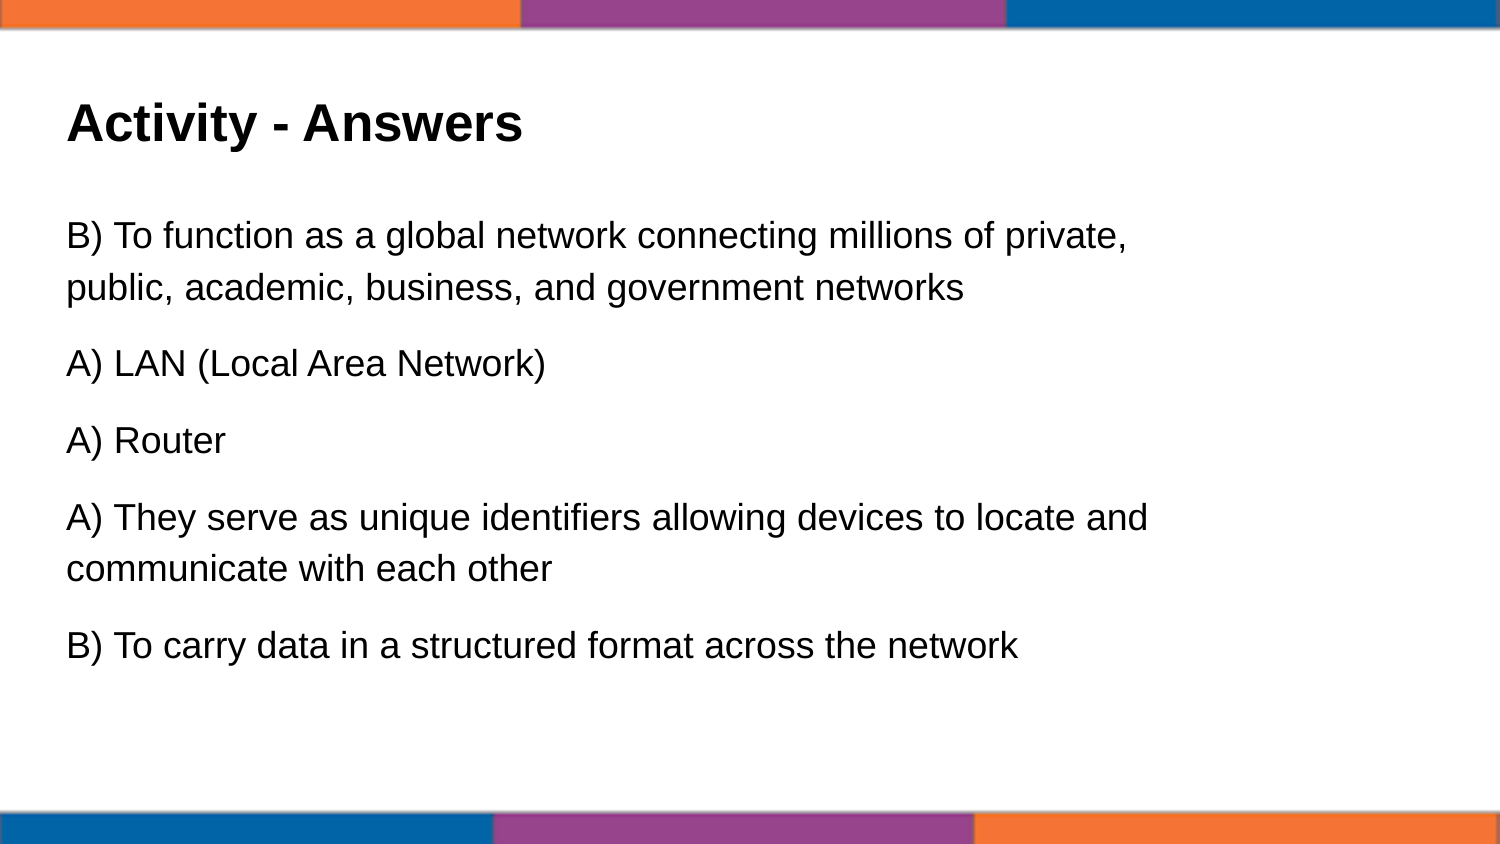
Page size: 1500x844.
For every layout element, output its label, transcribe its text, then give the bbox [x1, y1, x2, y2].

picture [0, 0, 1500, 844]
list B) To function as a global network connecting millions of private, public, academic, business, and government networks A) LAN (Local Area Network) A) Router A) They serve as unique identifiers allowing devices to locate and communicate with each other B) To carry data in a structured format across the network [51, 189, 1206, 750]
title Activity - Answers [51, 72, 1449, 167]
